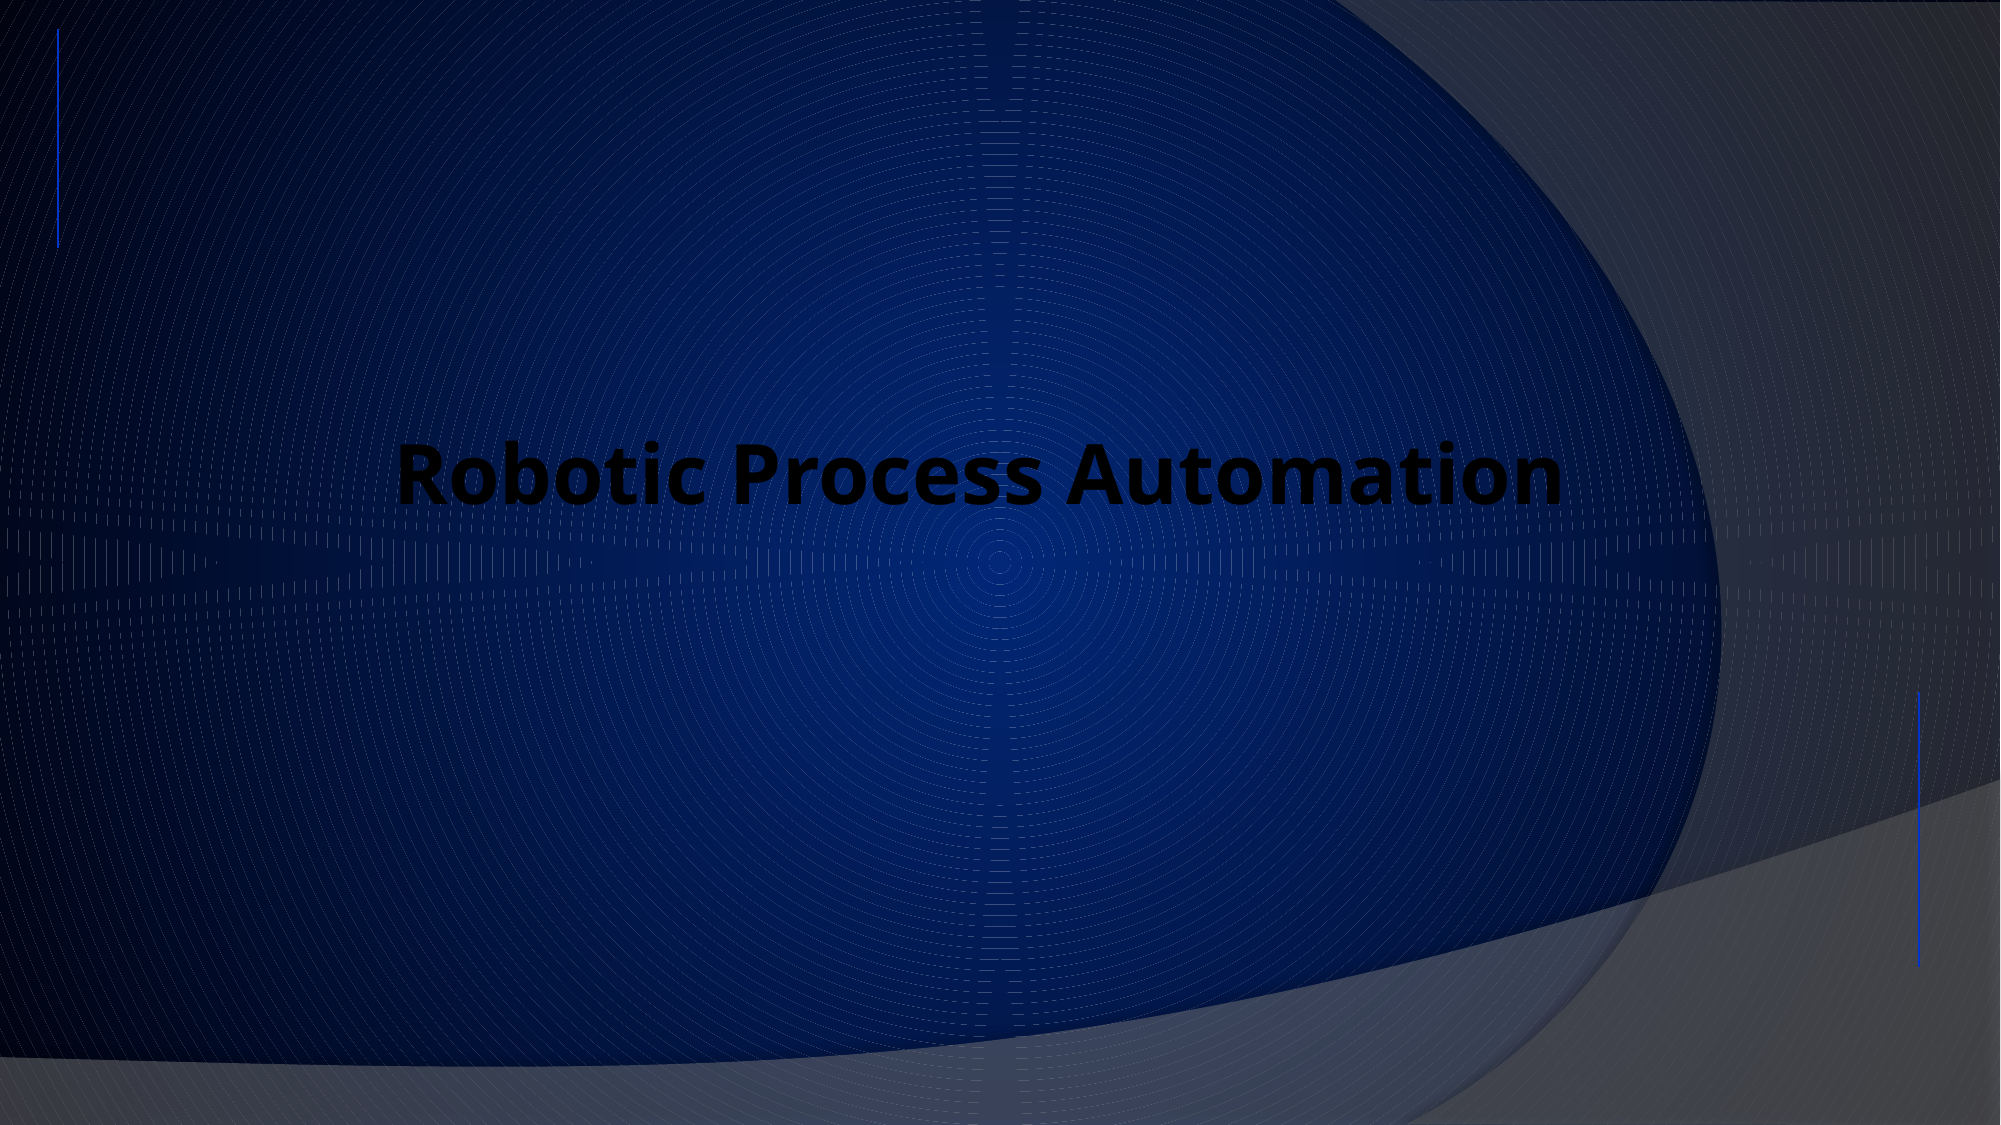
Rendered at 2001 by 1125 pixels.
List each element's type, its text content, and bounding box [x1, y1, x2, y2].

text_box Robotic Process Automation [378, 413, 2000, 529]
